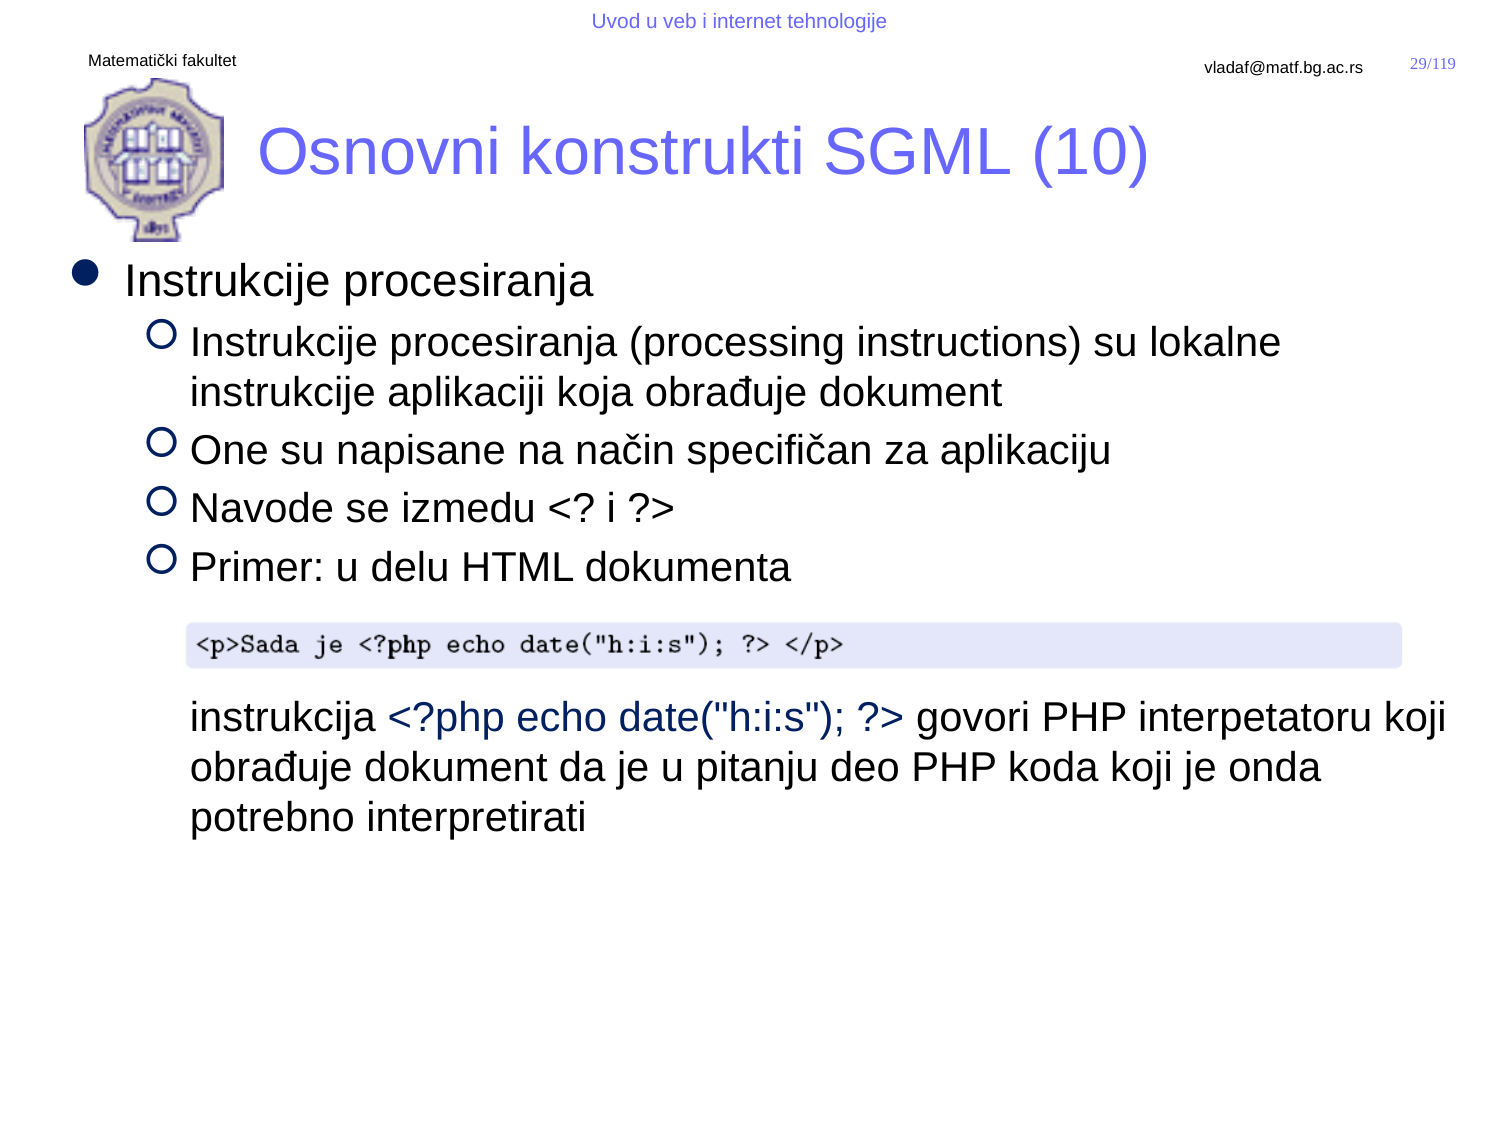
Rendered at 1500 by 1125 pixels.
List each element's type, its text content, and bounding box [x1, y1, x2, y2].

title Osnovni konstrukti SGML (10) [242, 54, 1388, 243]
picture [182, 621, 1406, 673]
picture [84, 78, 224, 242]
list Instrukcije procesiranja Instrukcije procesiranja (processing instructions) su lokalne instrukcije aplikaciji koja obrađuje dokument One su napisane na način specifičan za aplikaciju Navode se izmedu <? i ?> Primer: u delu HTML dokumenta instrukcija <?php echo date("h:i:s"); ?> govori PHP interpetatoru koji obrađuje dokument da je u pitanju deo PHP koda koji je onda potrebno interpretirati [53, 243, 1483, 600]
